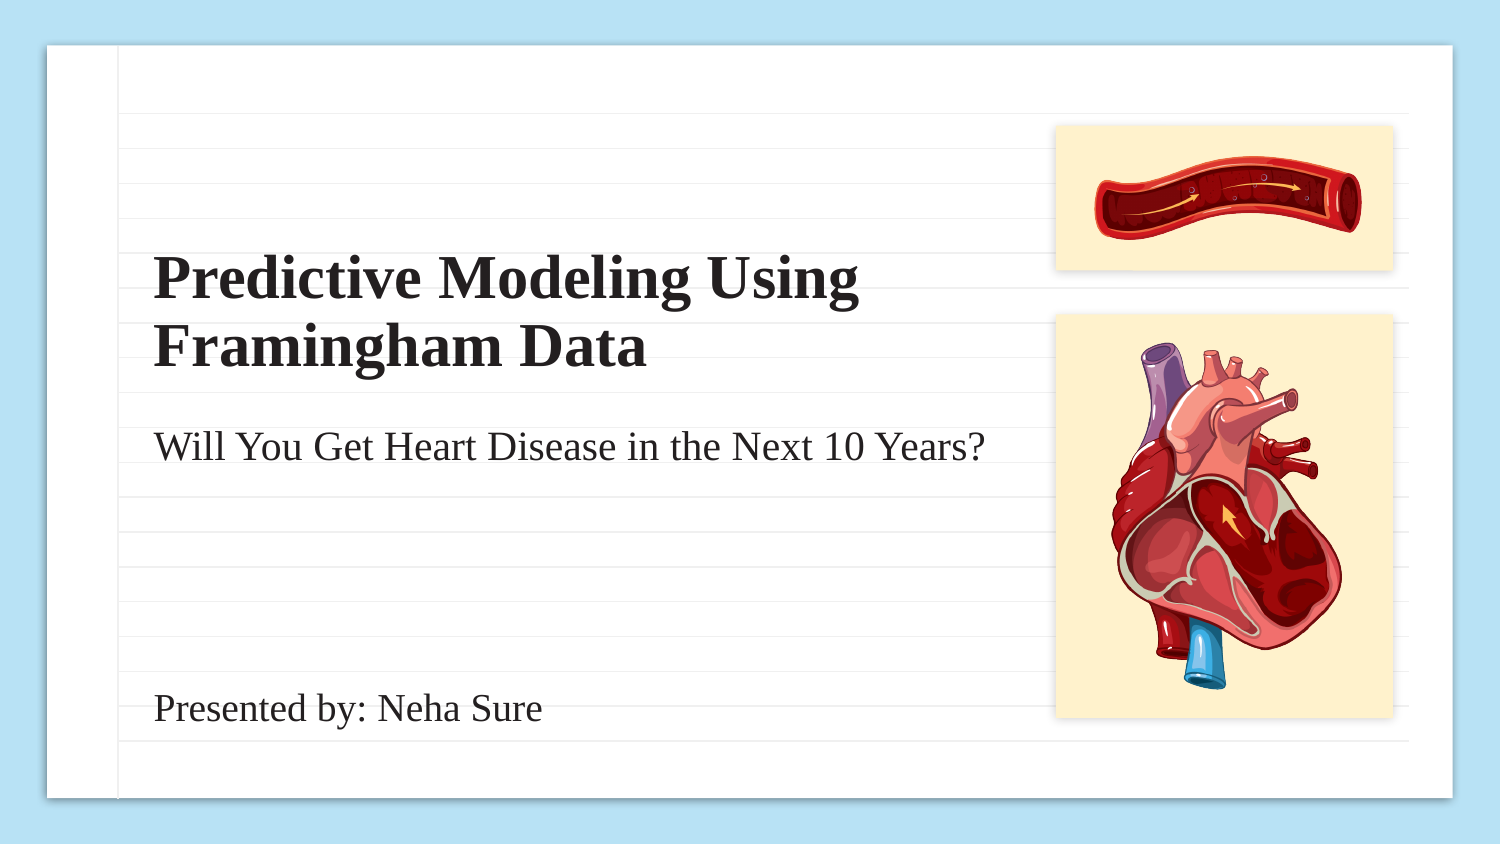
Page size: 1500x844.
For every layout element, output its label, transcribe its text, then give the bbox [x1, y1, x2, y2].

title Predictive Modeling Using Framingham Data Will You Get Heart Disease in the Next 10 Years? [138, 178, 1044, 537]
text_box [1055, 314, 1393, 719]
subtitle Presented by: Neha Sure [138, 639, 973, 772]
picture [1111, 342, 1343, 691]
picture [1094, 156, 1362, 240]
text_box [1055, 125, 1393, 271]
